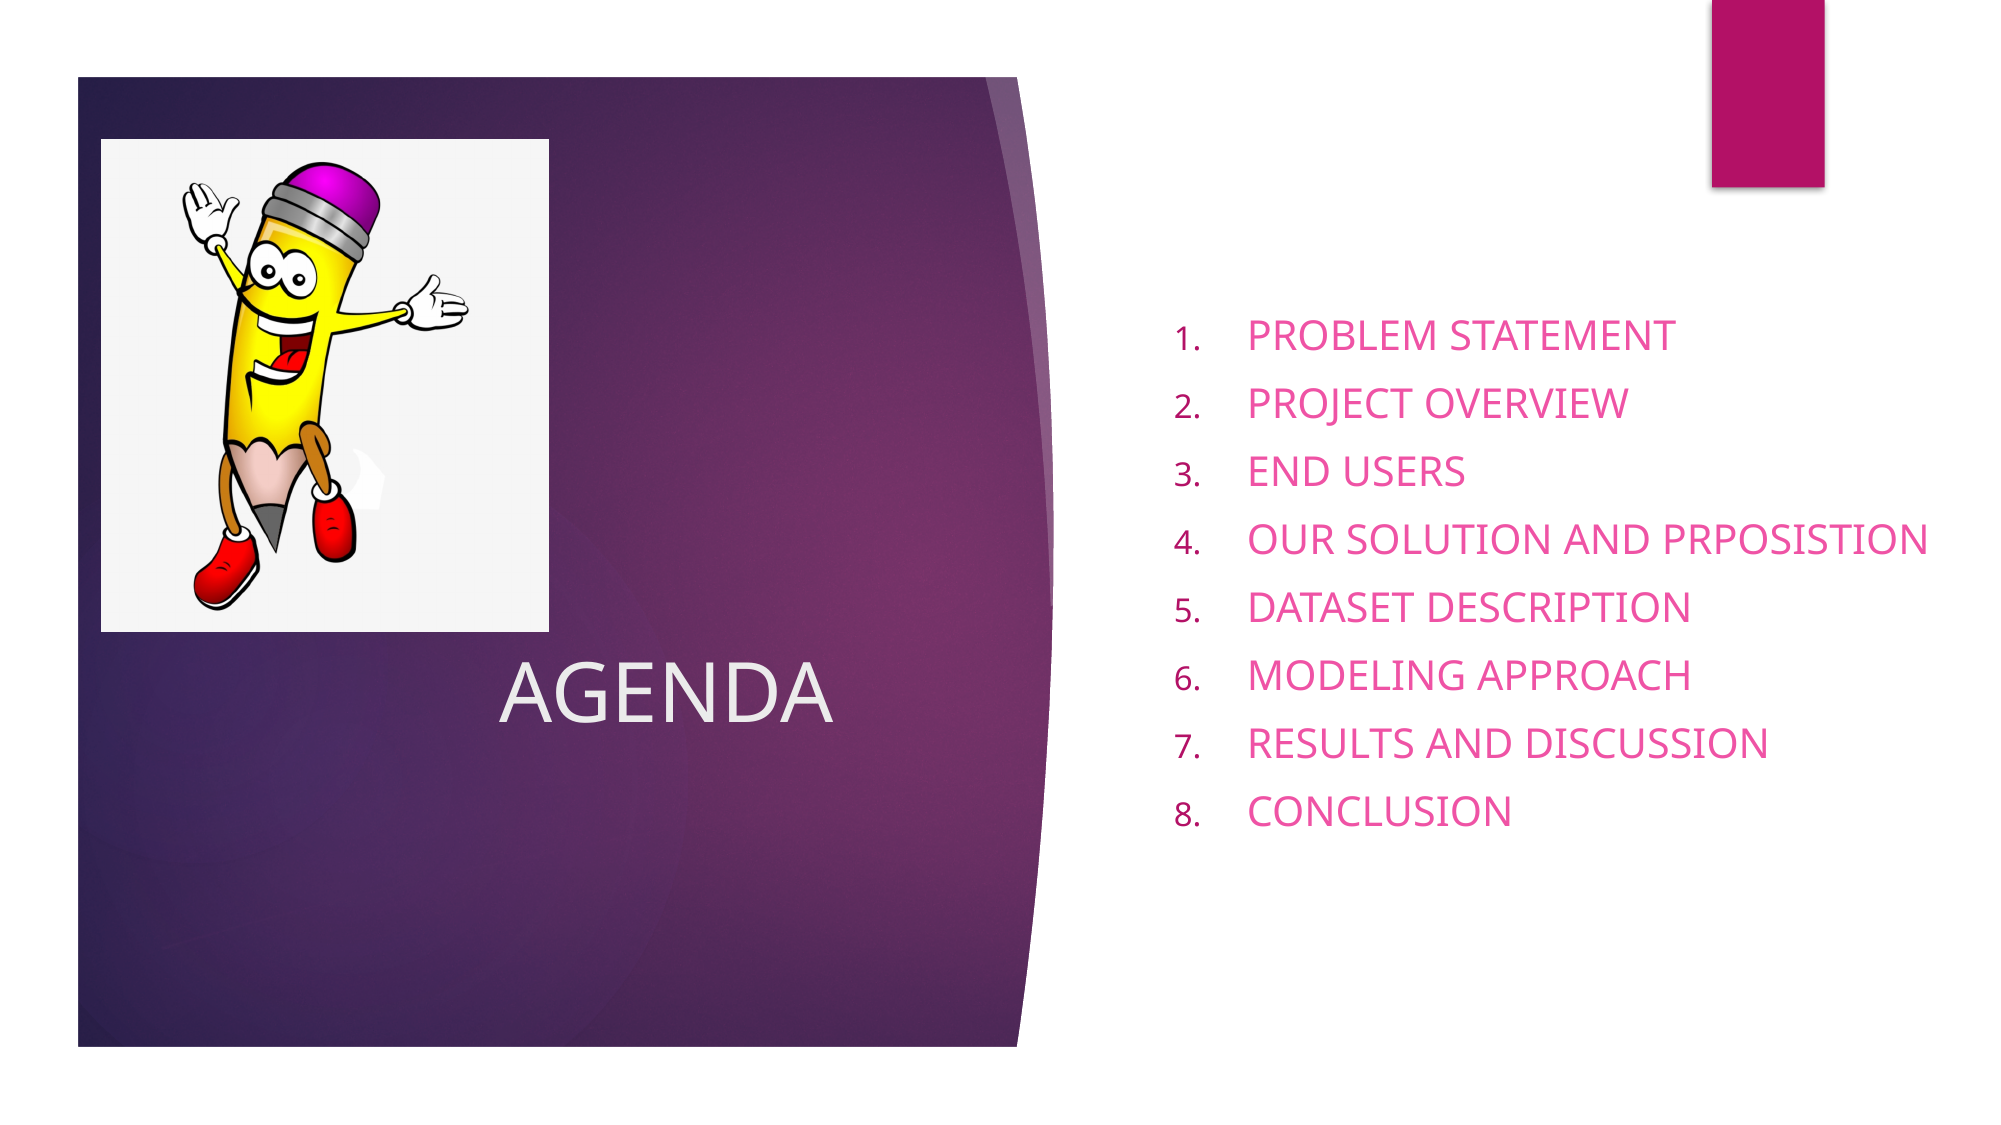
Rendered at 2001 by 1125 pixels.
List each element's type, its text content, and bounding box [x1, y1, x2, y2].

picture [101, 139, 550, 632]
title AGENDA [484, 502, 1159, 877]
list PROBLEM STATEMENT PROJECT OVERVIEW END USERS OUR SOLUTION AND PRPOSISTION Dataset description Modeling approach Results and discussion conclusion [1159, 301, 1950, 877]
